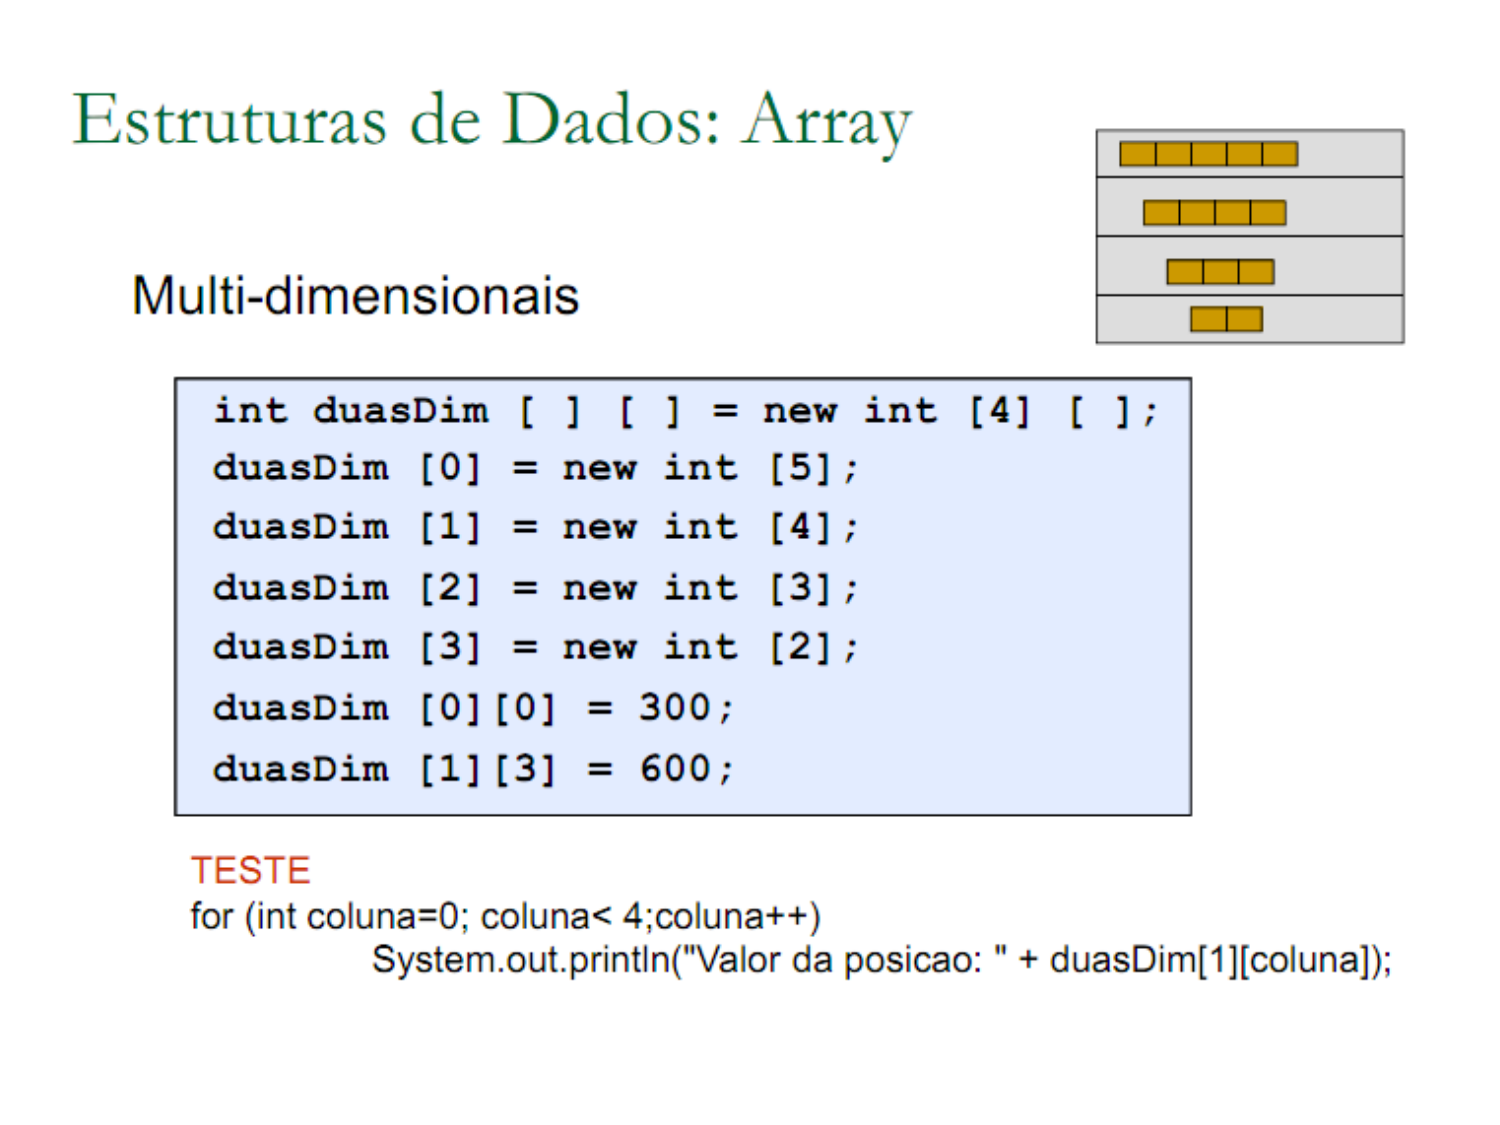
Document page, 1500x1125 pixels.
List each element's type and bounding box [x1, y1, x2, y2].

picture [64, 77, 1444, 1000]
